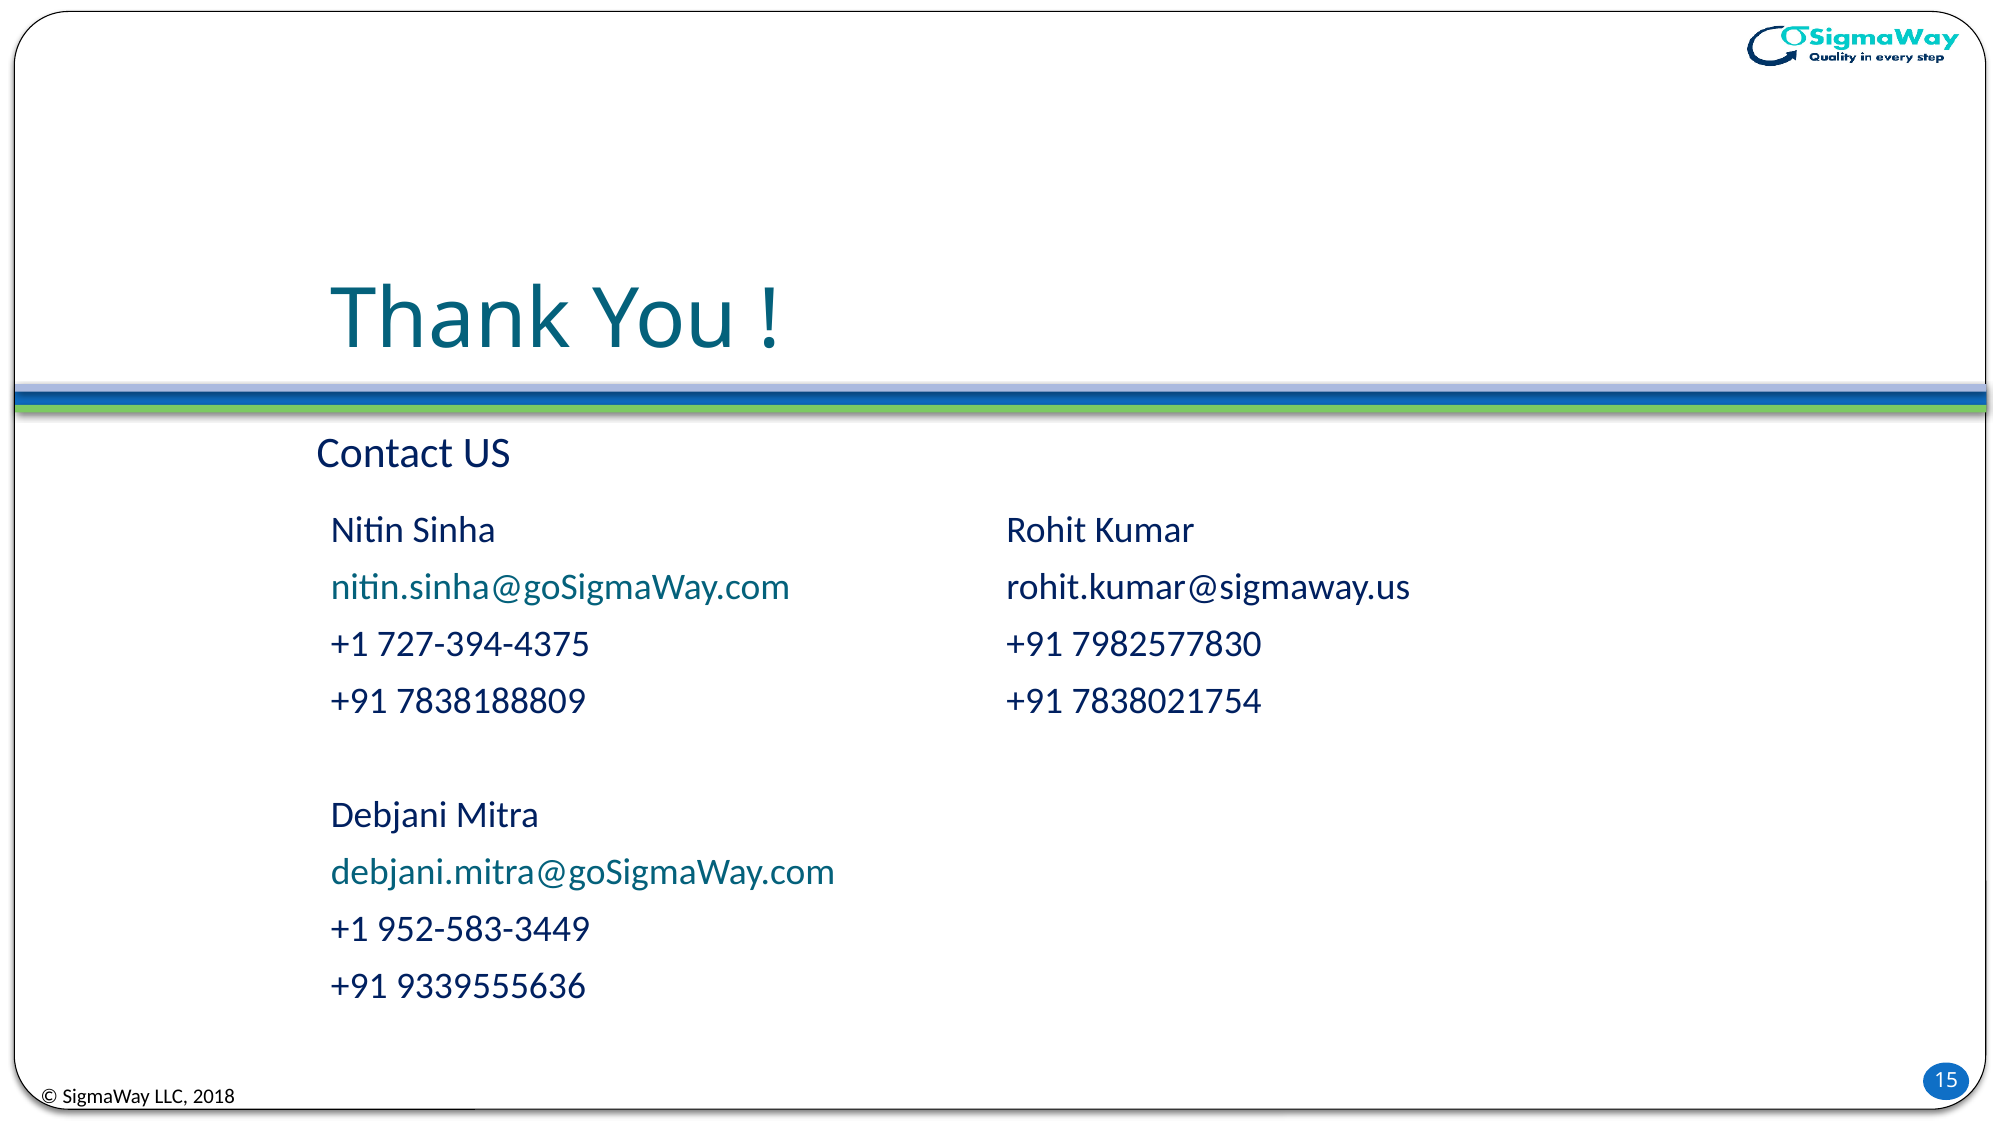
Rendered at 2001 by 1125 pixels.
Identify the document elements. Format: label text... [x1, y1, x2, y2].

picture [1744, 21, 1960, 69]
text_box Contact US [301, 416, 1117, 485]
footer © SigmaWay LLC, 2018 [25, 1074, 893, 1125]
list Nitin Sinha nitin.sinha@goSigmaWay.com +1 727-394-4375 +91 7838188809 Debjani Mitra debjani.mitra@goSigmaWay.com +1 952-583-3449 +91 9339555636 Rohit Kumar rohit.kumar@sigmaway.us +91 7982577830 +91 7838021754 [315, 497, 1698, 1028]
title Thank You ! [315, 156, 1698, 380]
